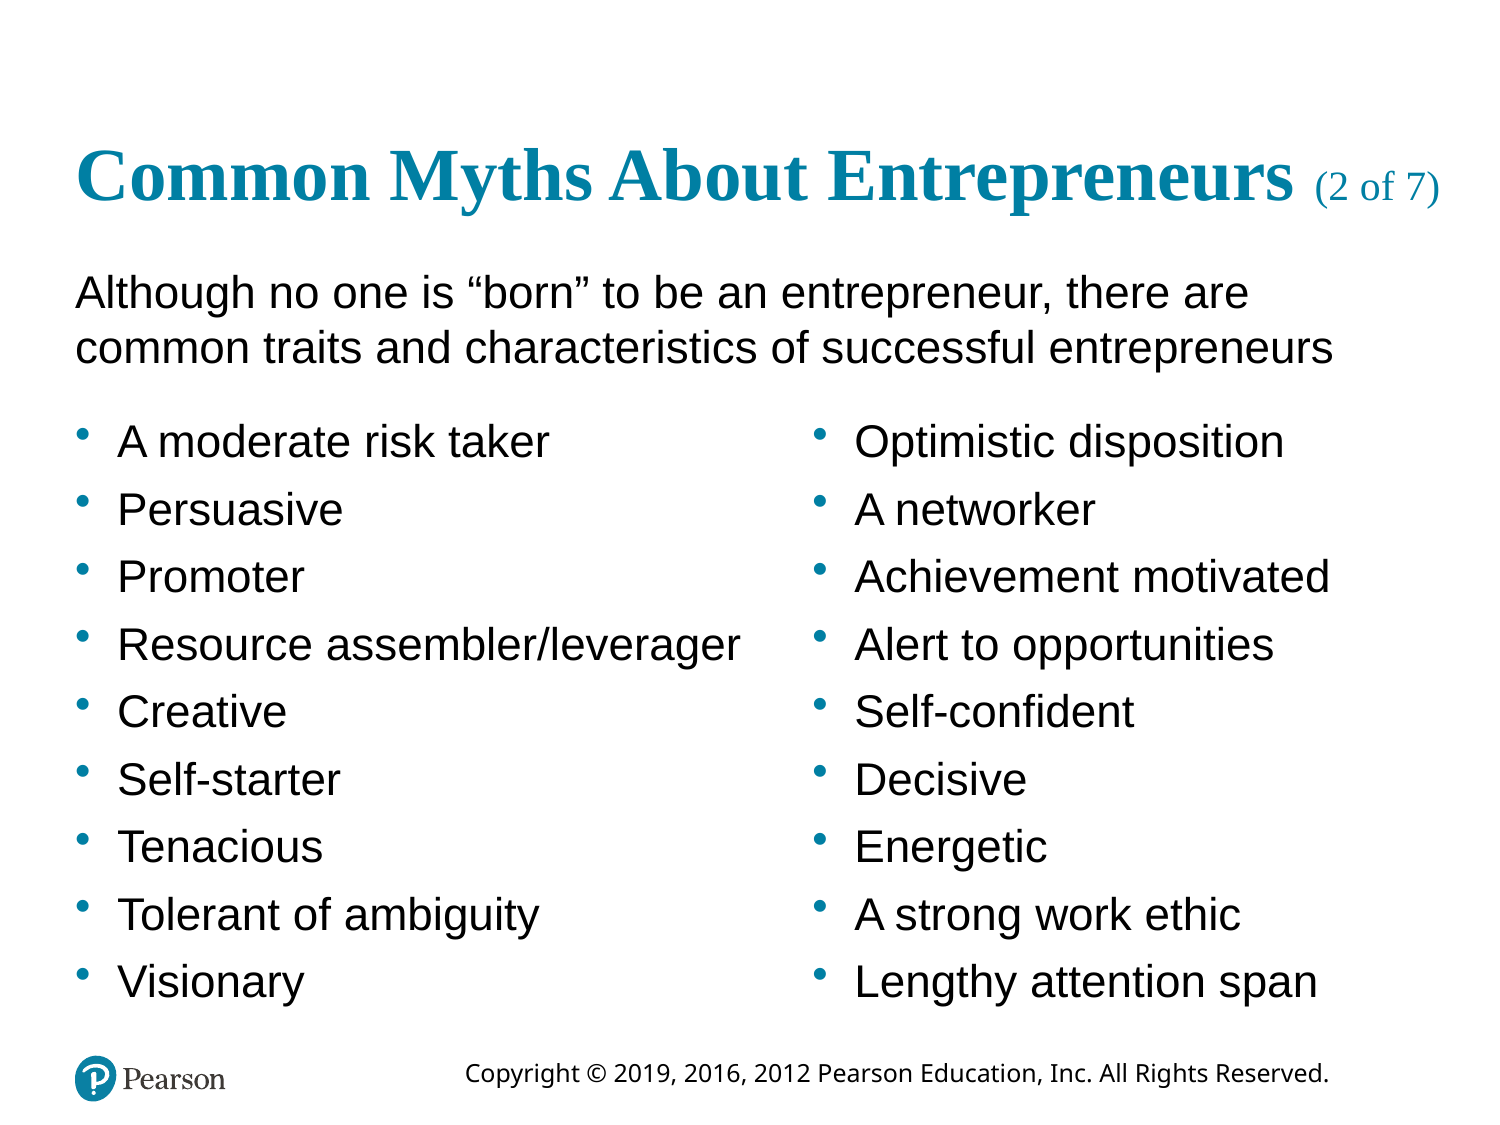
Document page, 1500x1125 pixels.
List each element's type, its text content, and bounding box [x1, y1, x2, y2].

list A moderate risk taker Persuasive Promoter Resource assembler/leverager Creative Self-starter Tenacious Tolerant of ambiguity Visionary [75, 411, 763, 1030]
list Although no one is “born” to be an entrepreneur, there are common traits and characteristics of successful entrepreneurs [75, 262, 1425, 388]
title Common Myths About Entrepreneurs (2 of 7) [75, 35, 1450, 216]
list Optimistic disposition A networker Achievement motivated Alert to opportunities Self-confident Decisive Energetic A strong work ethic Lengthy attention span [812, 411, 1413, 1030]
